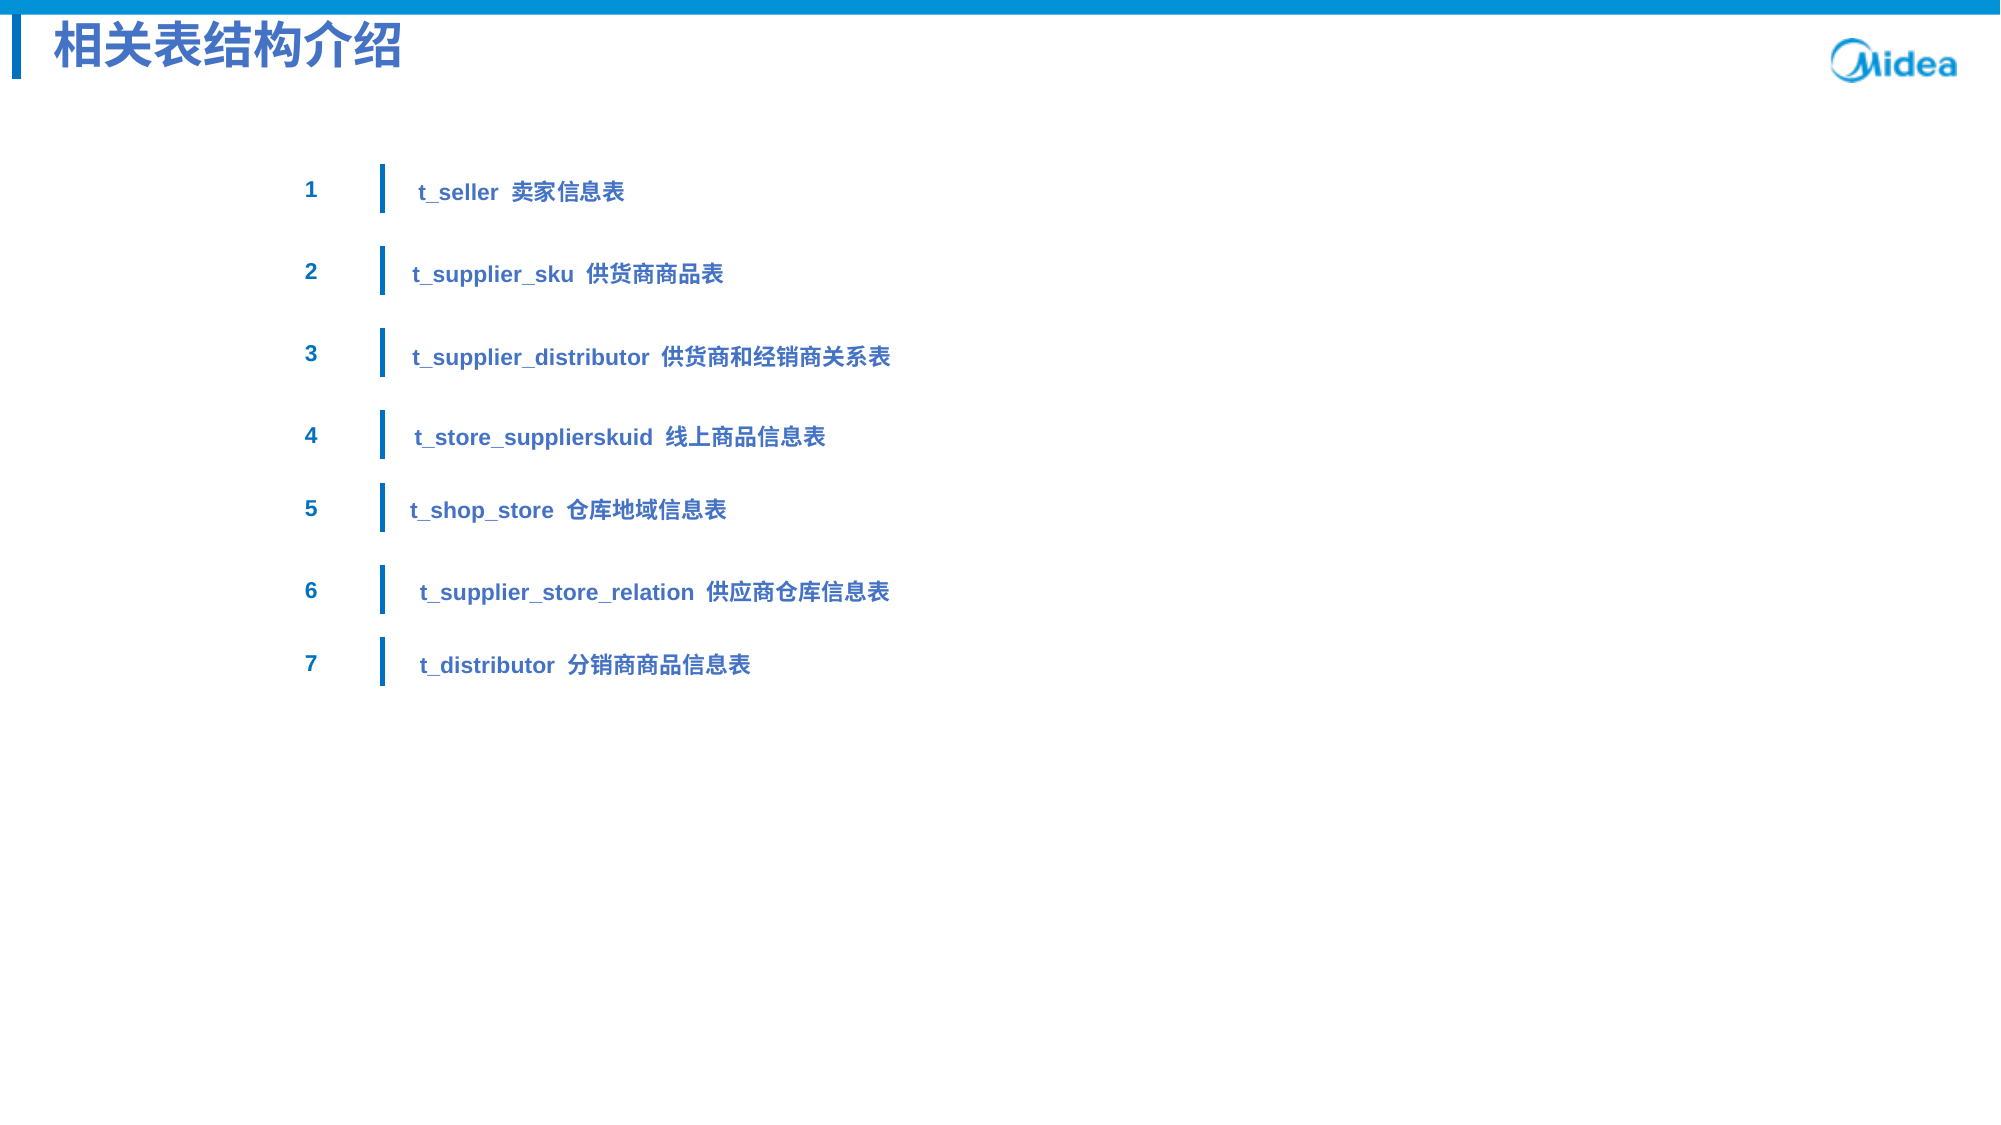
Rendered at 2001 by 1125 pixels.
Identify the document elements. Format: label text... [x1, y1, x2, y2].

text_box t_shop_store 仓库地域信息表 [406, 478, 731, 527]
text_box [380, 247, 384, 295]
text_box t_store_supplierskuid 线上商品信息表 [411, 405, 830, 454]
text_box 2 [301, 253, 321, 288]
text_box [380, 165, 384, 213]
text_box [380, 328, 384, 376]
text_box t_supplier_sku 供货商商品表 [409, 242, 728, 290]
text_box t_supplier_distributor 供货商和经销商关系表 [409, 325, 1303, 374]
text_box t_seller 卖家信息表 [415, 160, 630, 208]
text_box 7 [301, 645, 321, 679]
text_box 5 [301, 490, 321, 524]
text_box t_supplier_store_relation 供应商仓库信息表 [416, 560, 895, 609]
text_box 1 [301, 171, 321, 206]
text_box [380, 410, 384, 458]
text_box [380, 638, 384, 686]
text_box [380, 565, 384, 613]
picture [1830, 38, 1957, 83]
text_box [380, 483, 384, 531]
text_box 相关表结构介绍 [50, 10, 407, 77]
text_box 4 [301, 417, 321, 452]
text_box [12, 15, 21, 78]
text_box 6 [301, 572, 321, 606]
text_box 3 [301, 335, 321, 369]
text_box t_distributor 分销商商品信息表 [416, 633, 755, 681]
